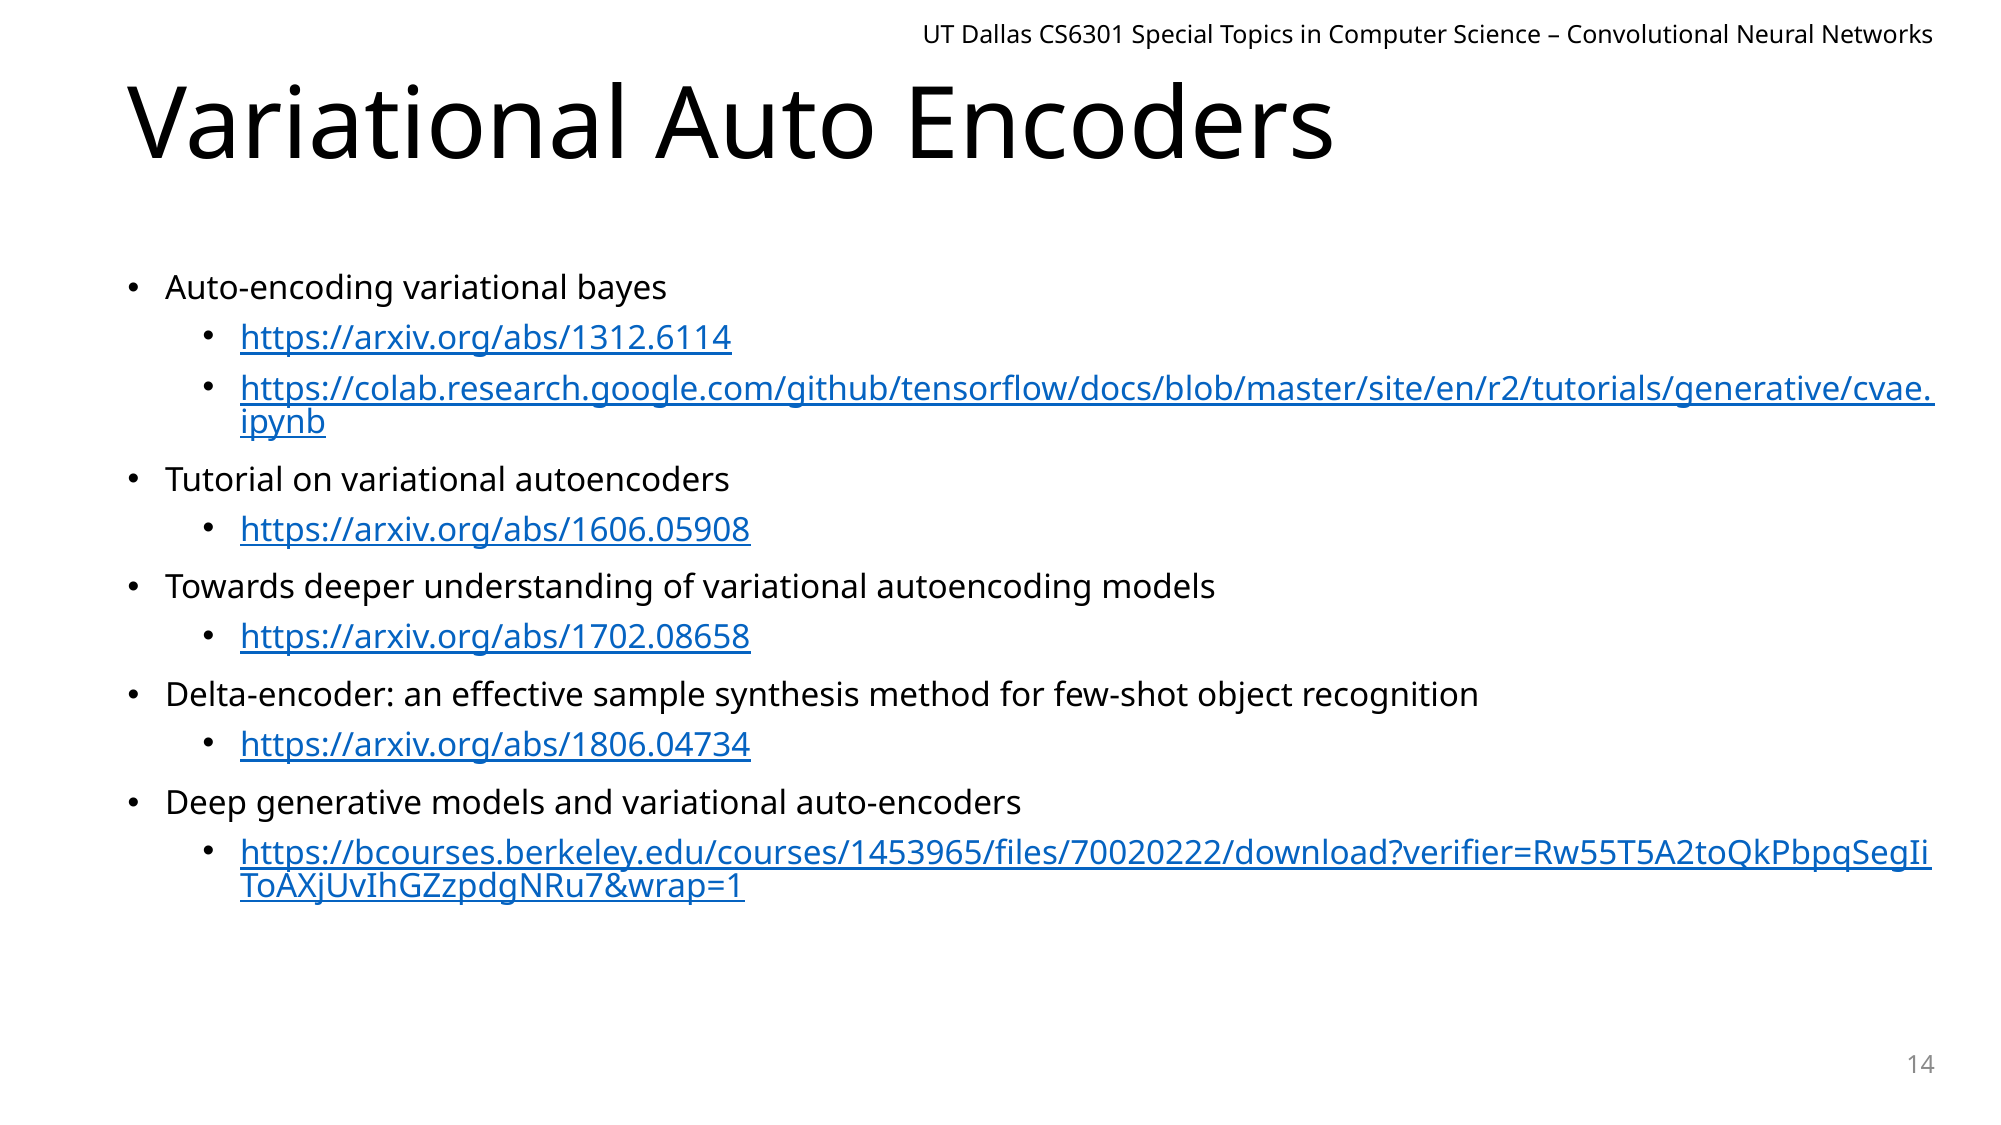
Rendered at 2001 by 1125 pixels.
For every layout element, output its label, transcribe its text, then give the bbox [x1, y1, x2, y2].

text_box UT Dallas CS6301 Special Topics in Computer Science – Convolutional Neural Networks [899, 11, 1950, 56]
title Variational Auto Encoders [112, 63, 1838, 189]
list Auto-encoding variational bayes https://arxiv.org/abs/1312.6114 https://colab.research.google.com/github/tensorflow/docs/blob/master/site/en/r2/tutorials/generative/cvae.ipynb Tutorial on variational autoencoders https://arxiv.org/abs/1606.05908 Towards deeper understanding of variational autoencoding models https://arxiv.org/abs/1702.08658 Delta-encoder: an effective sample synthesis method for few-shot object recognition https://arxiv.org/abs/1806.04734 Deep generative models and variational auto-encoders https://bcourses.berkeley.edu/courses/1453965/files/70020222/download?verifier=Rw55T5A2toQkPbpqSegIiToAXjUvIhGZzpdgNRu7&wrap=1 [112, 263, 1950, 1043]
slide_number 14 [1500, 1036, 1950, 1096]
